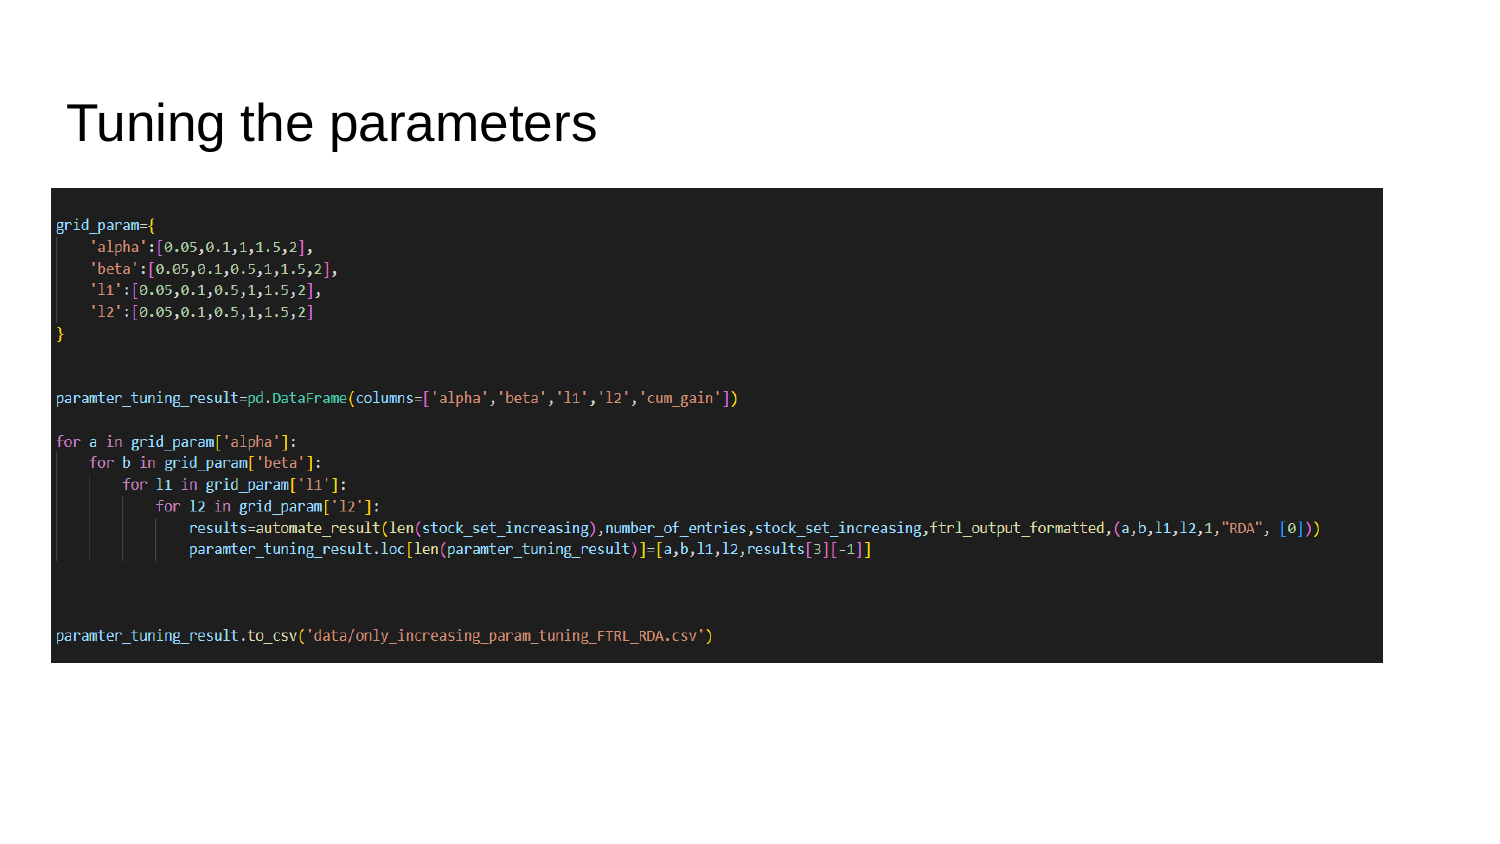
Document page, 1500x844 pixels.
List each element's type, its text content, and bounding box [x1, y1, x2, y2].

picture [50, 188, 1383, 664]
title Tuning the parameters [51, 72, 1449, 167]
